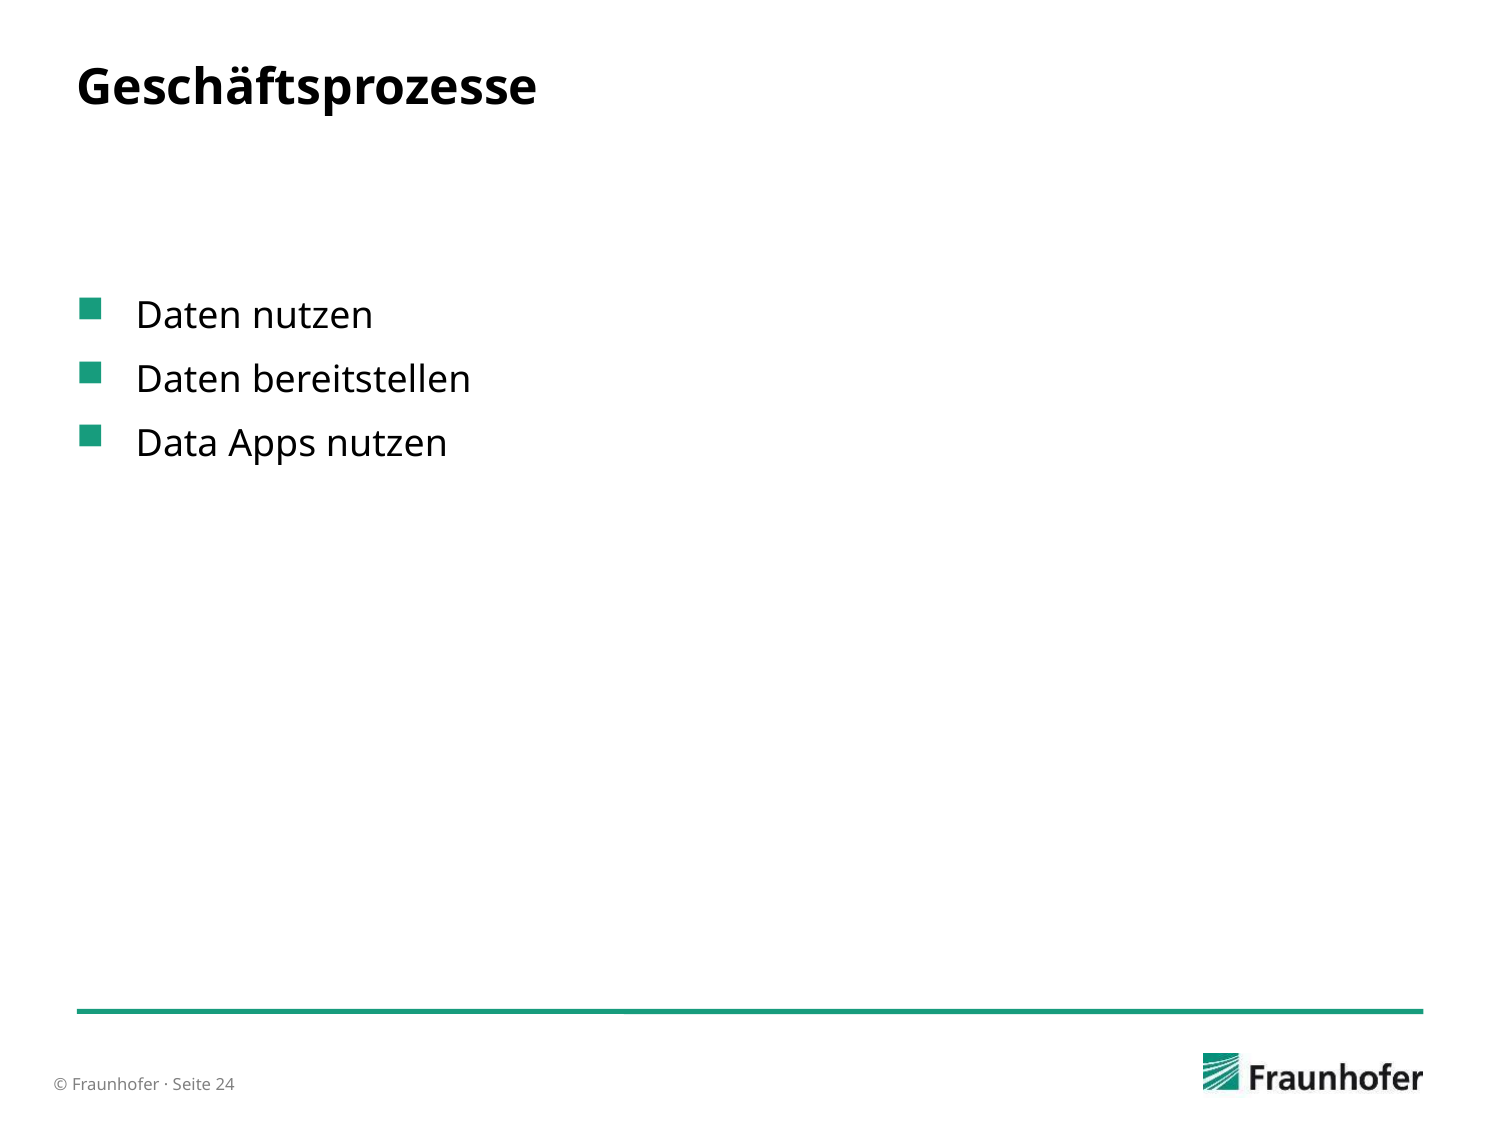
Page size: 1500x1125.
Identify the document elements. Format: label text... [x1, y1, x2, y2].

list Daten nutzen Daten bereitstellen Data Apps nutzen [76, 290, 1424, 988]
picture [1203, 1053, 1423, 1098]
title Geschäftsprozesse [76, 54, 1423, 116]
